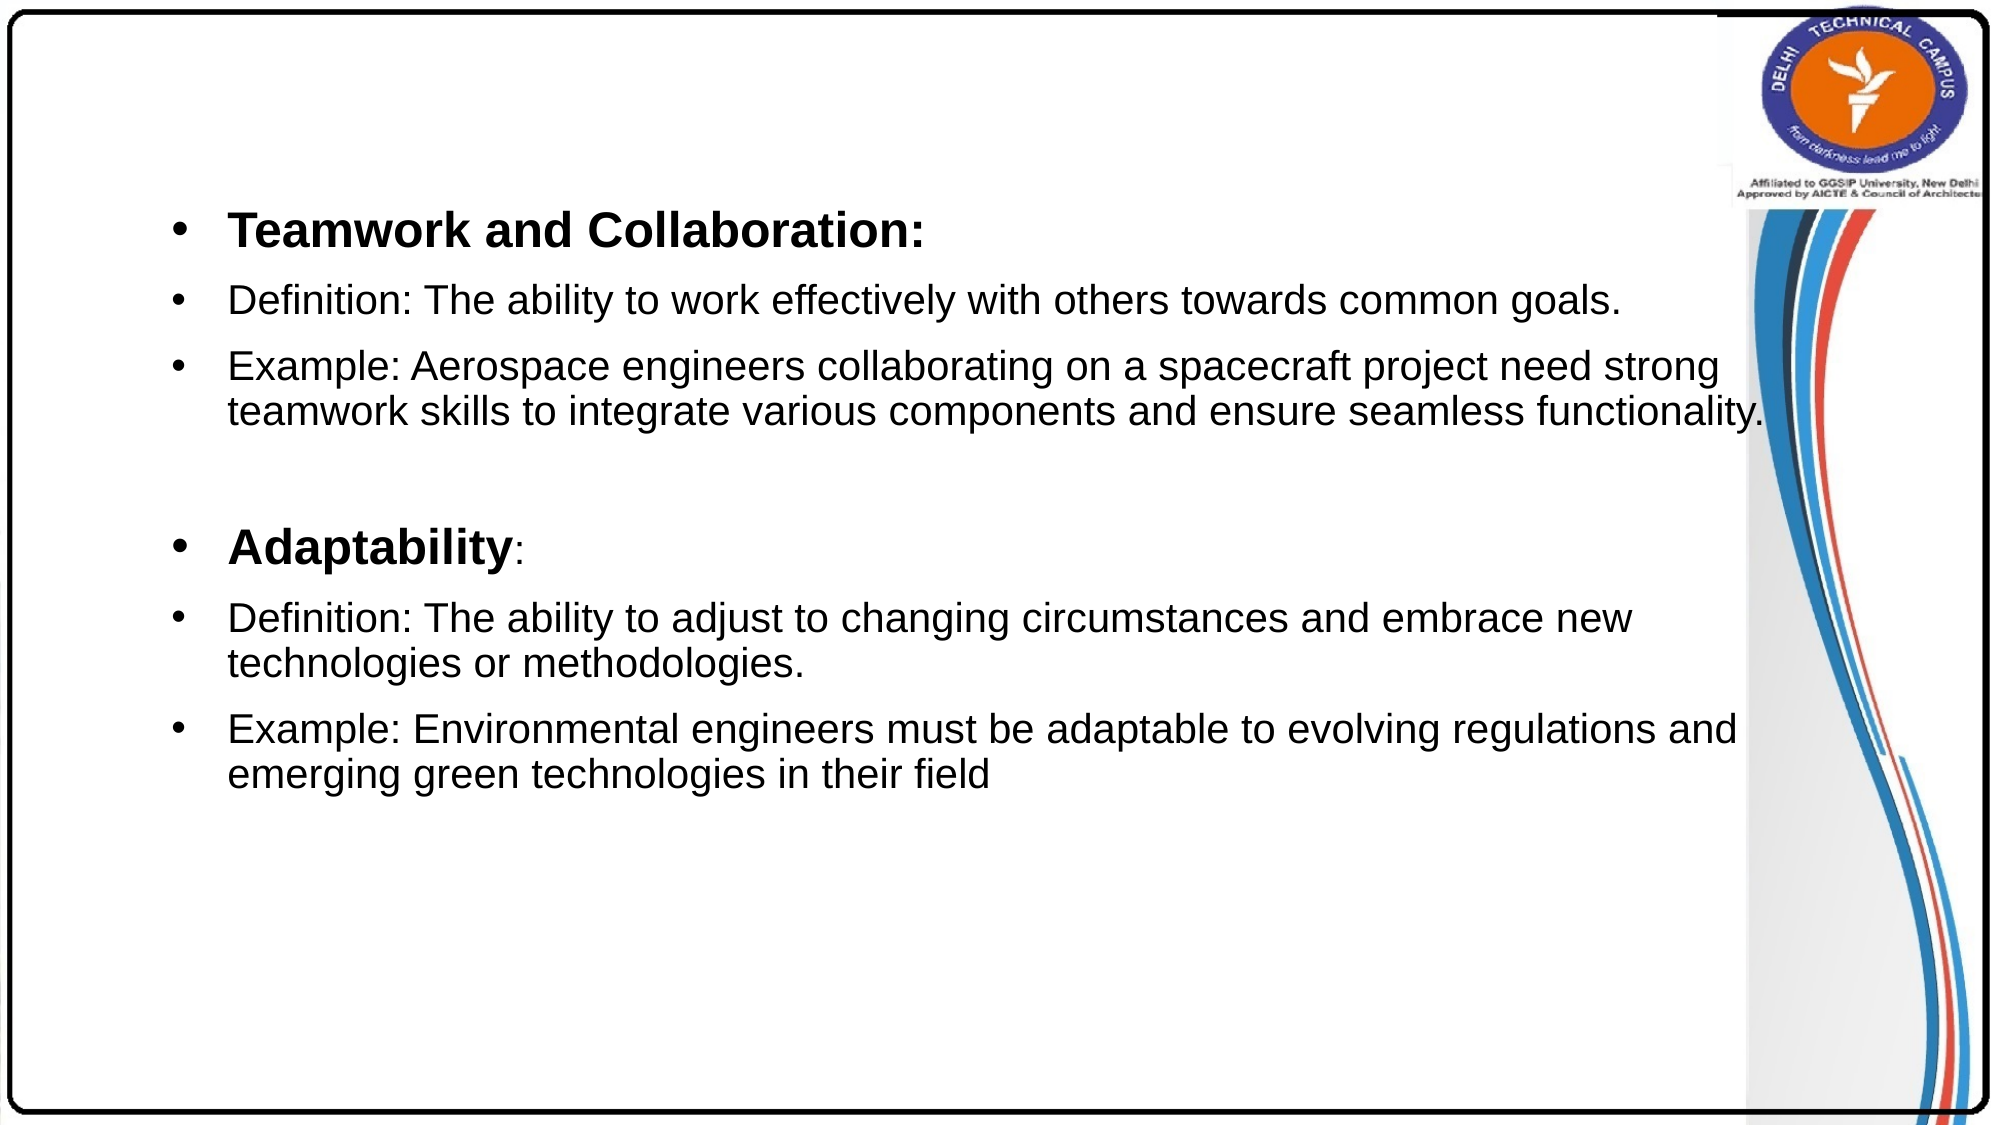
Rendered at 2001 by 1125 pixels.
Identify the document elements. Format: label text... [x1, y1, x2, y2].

picture [0, 0, 2001, 1125]
list Teamwork and Collaboration: Definition: The ability to work effectively with others towards common goals. Example: Aerospace engineers collaborating on a spacecraft project need strong teamwork skills to integrate various components and ensure seamless functionality. Adaptability: Definition: The ability to adjust to changing circumstances and embrace new technologies or methodologies. Example: Environmental engineers must be adaptable to evolving regulations and emerging green technologies in their field [137, 196, 1863, 1014]
